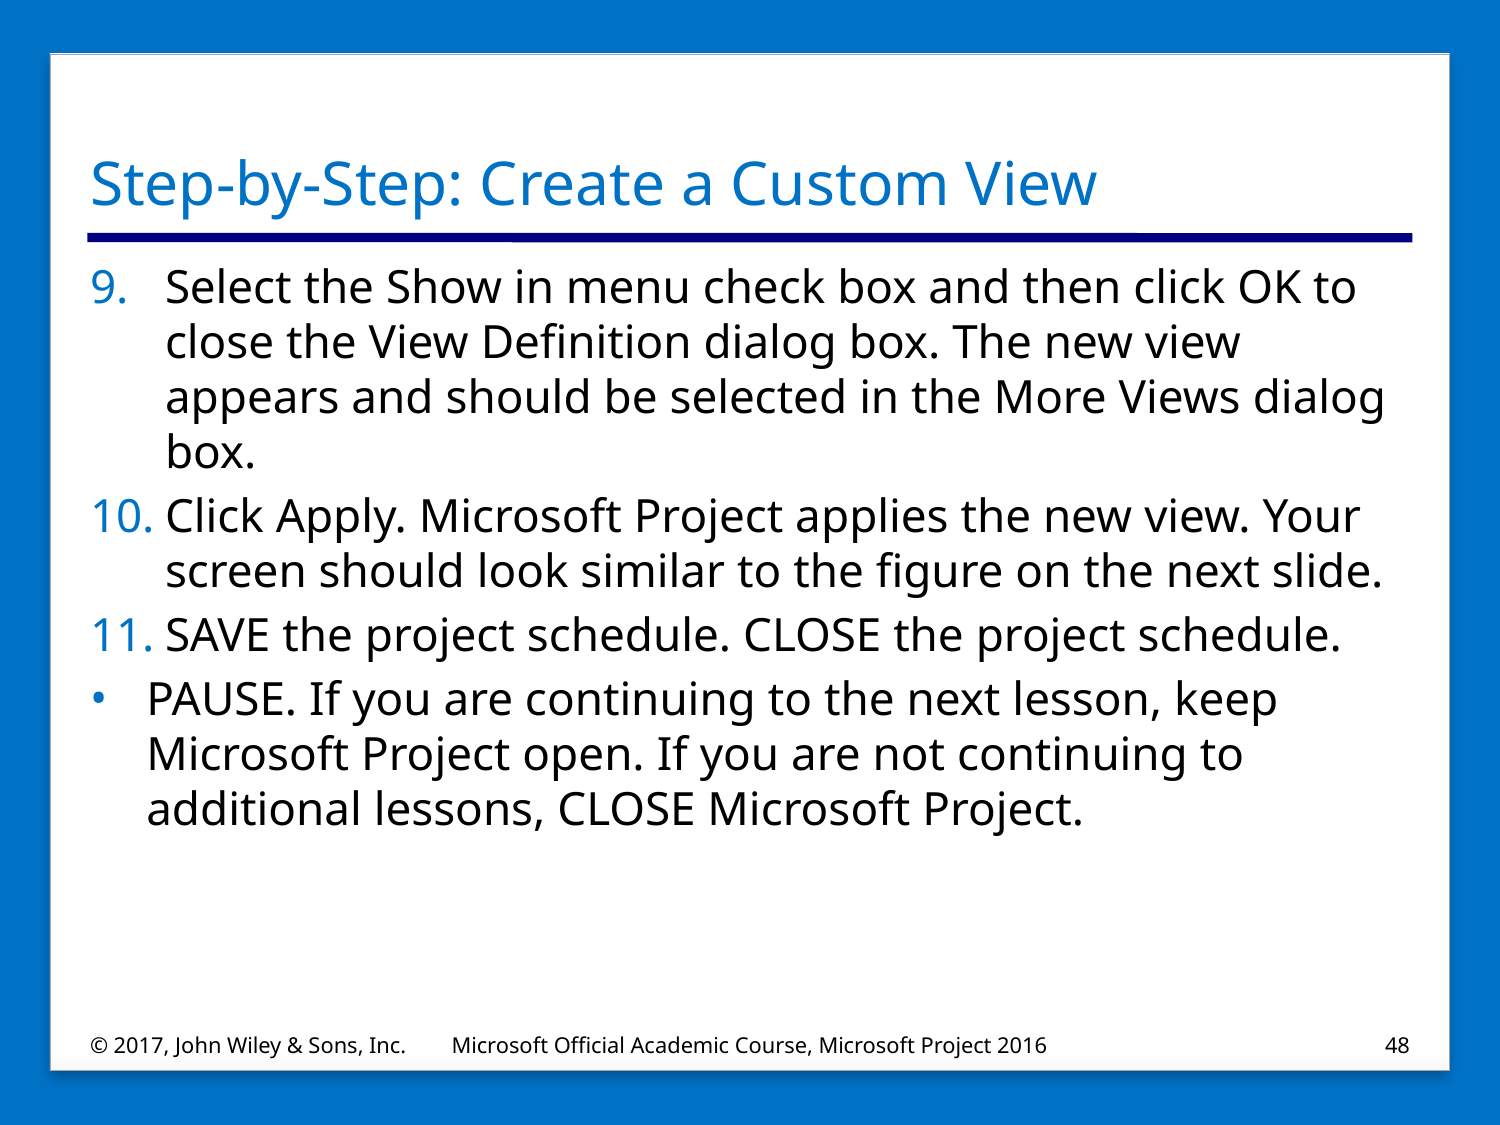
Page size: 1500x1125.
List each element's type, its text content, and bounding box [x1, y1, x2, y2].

title Step-by-Step: Create a Custom View [74, 74, 1426, 226]
slide_number 48 [1074, 1024, 1426, 1103]
footer Microsoft Official Academic Course, Microsoft Project 2016 [431, 1024, 1069, 1103]
slide_number © 2017, John Wiley & Sons, Inc. [74, 1024, 426, 1103]
list Select the Show in menu check box and then click OK to close the View Definition dialog box. The new view appears and should be selected in the More Views dialog box. Click Apply. Microsoft Project applies the new view. Your screen should look similar to the figure on the next slide. SAVE the project schedule. CLOSE the project schedule. PAUSE. If you are continuing to the next lesson, keep Microsoft Project open. If you are not continuing to additional lessons, CLOSE Microsoft Project. [75, 249, 1425, 1063]
